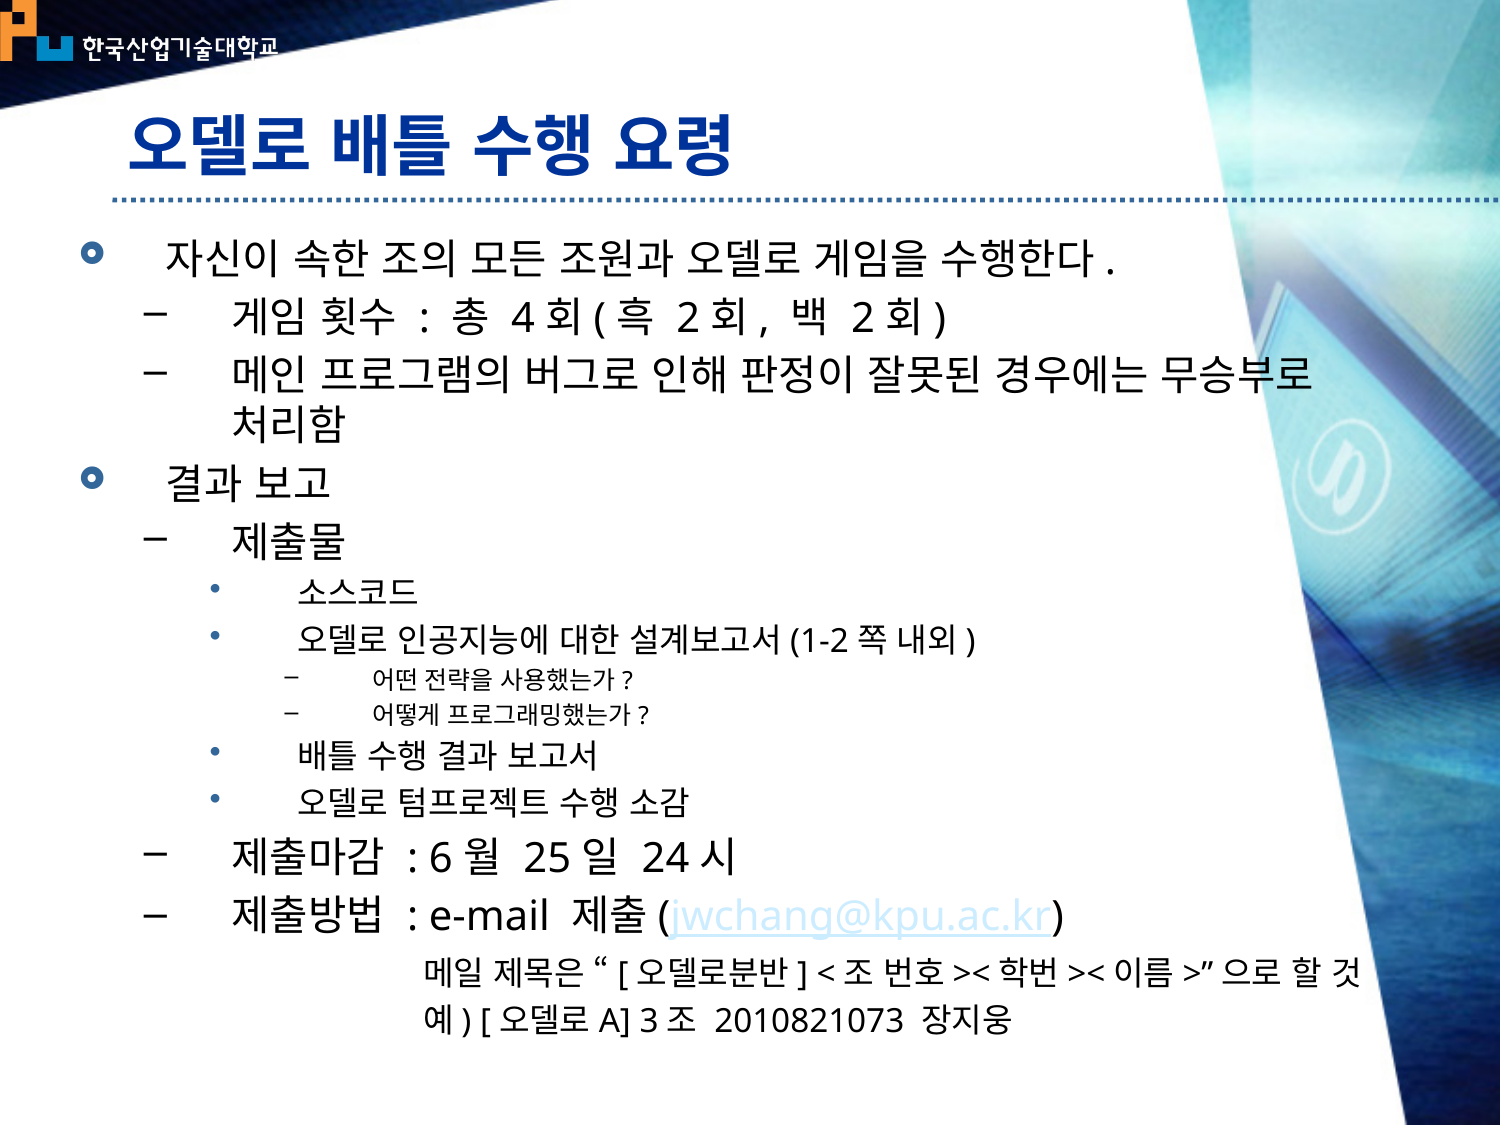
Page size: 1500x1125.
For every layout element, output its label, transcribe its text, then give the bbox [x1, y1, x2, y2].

title 오델로 배틀 수행 요령 [112, 99, 1400, 188]
list 자신이 속한 조의 모든 조원과 오델로 게임을 수행한다. 게임 횟수 : 총 4회(흑 2회, 백 2회) 메인 프로그램의 버그로 인해 판정이 잘못된 경우에는 무승부로 처리함 결과 보고 제출물 소스코드 오델로 인공지능에 대한 설계보고서(1-2쪽 내외) 어떤 전략을 사용했는가? 어떻게 프로그래밍했는가? 배틀 수행 결과 보고서 오델로 텀프로젝트 수행 소감 제출마감 : 6월 25일 24시 제출방법 : e-mail 제출(jwchang@kpu.ac.kr) 메일 제목은 “[오델로분반] <조 번호><학번><이름>”으로 할 것 예) [오델로A] 3조 2010821073 장지웅 [63, 224, 1453, 1054]
picture [0, 0, 1500, 1125]
